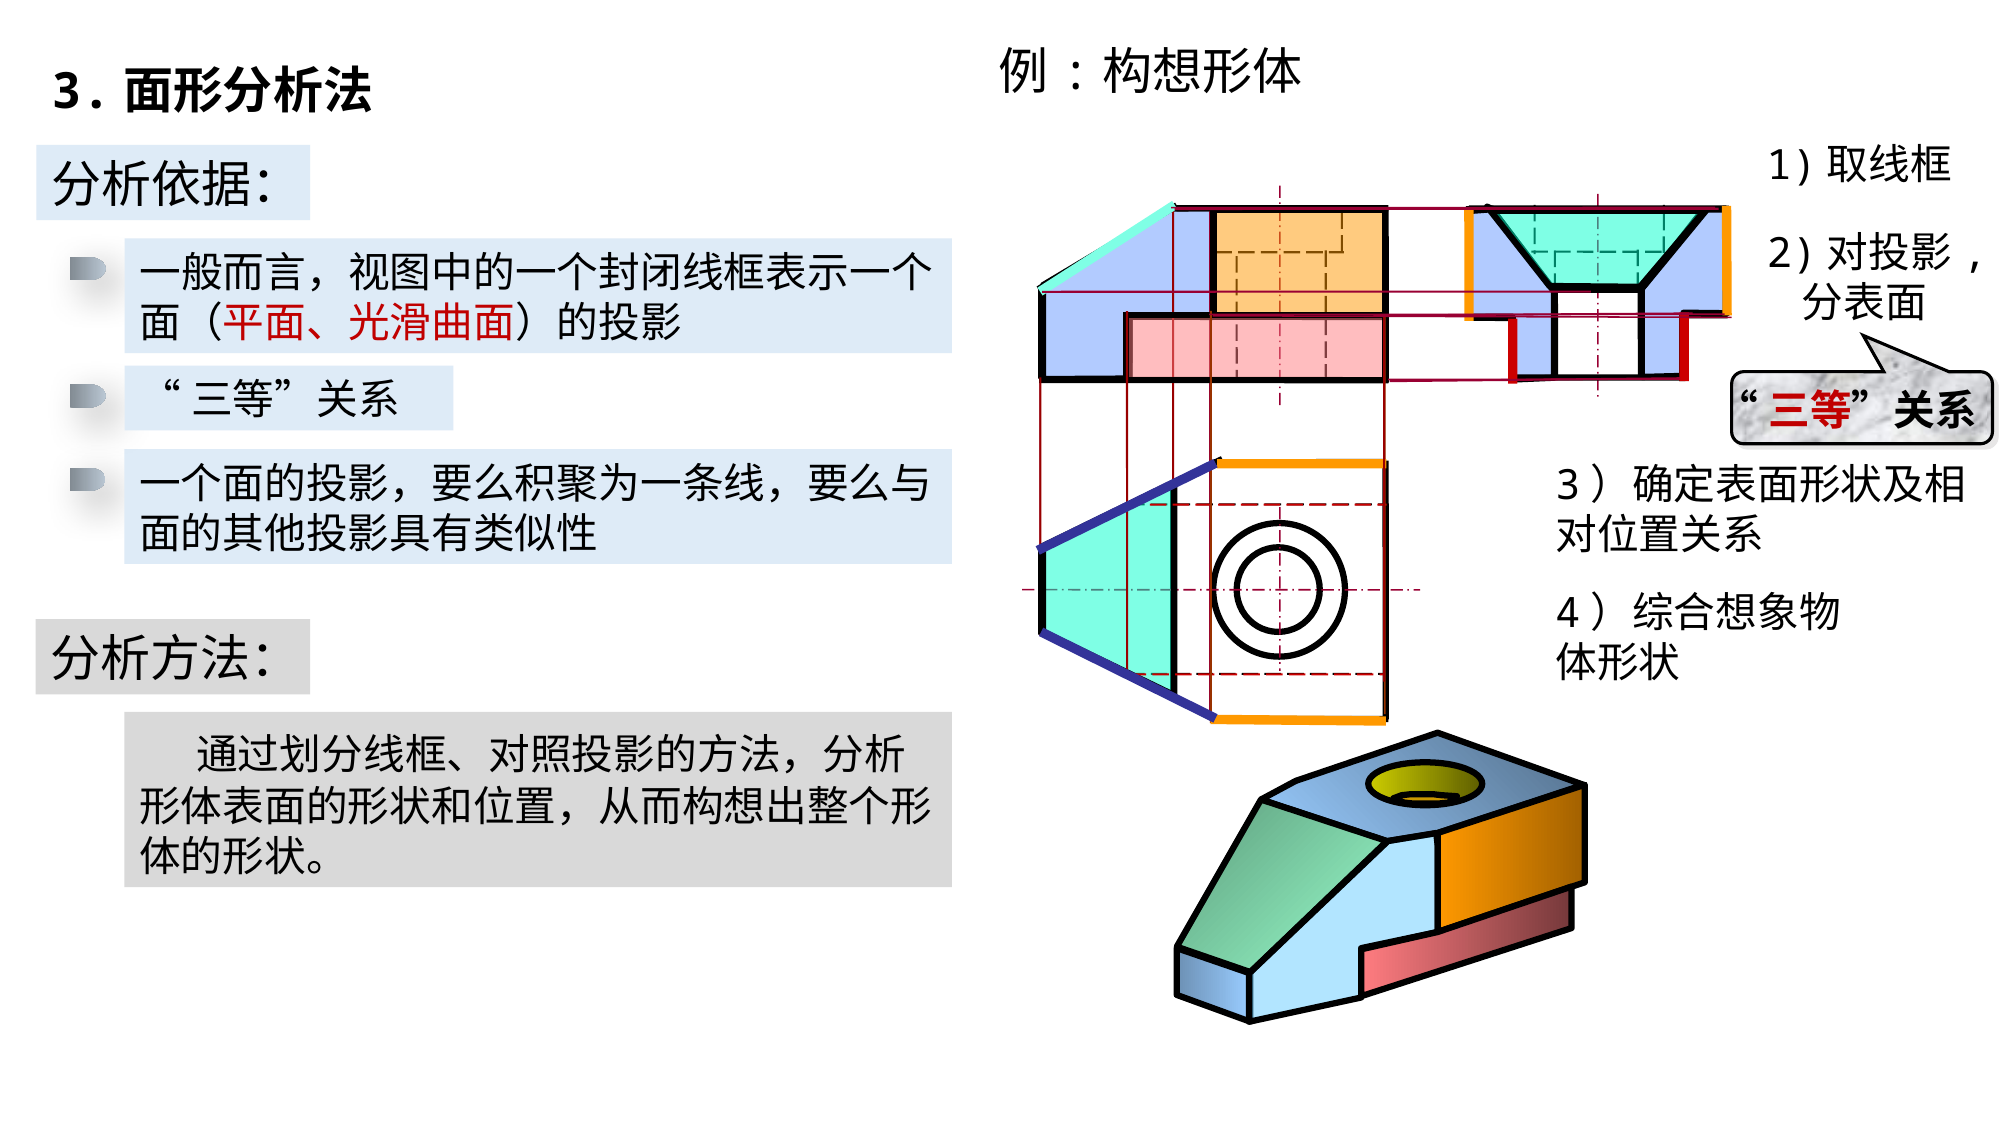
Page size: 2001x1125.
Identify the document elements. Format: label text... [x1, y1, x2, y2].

text_box 分析方法： [35, 619, 311, 695]
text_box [70, 238, 953, 355]
text_box 4）综合想象物体形状 [1728, 578, 1897, 694]
text_box 2)对投影, 分表面 [1752, 218, 1987, 334]
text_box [1022, 185, 1728, 720]
text_box 3.面形分析法 [36, 50, 654, 126]
text_box [1734, 335, 1990, 376]
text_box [70, 449, 952, 566]
text_box 1)取线框 [1751, 130, 2000, 195]
text_box “三等”关系 [1728, 376, 2000, 441]
text_box 例:构想形体 [984, 31, 1374, 107]
text_box 3）确定表面形状及相对位置关系 [1728, 450, 1992, 565]
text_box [1176, 732, 1585, 1022]
text_box 分析依据： [36, 144, 311, 221]
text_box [70, 365, 454, 432]
text_box 通过划分线框、对照投影的方法，分析形体表面的形状和位置，从而构想出整个形体的形状。 [124, 711, 952, 888]
